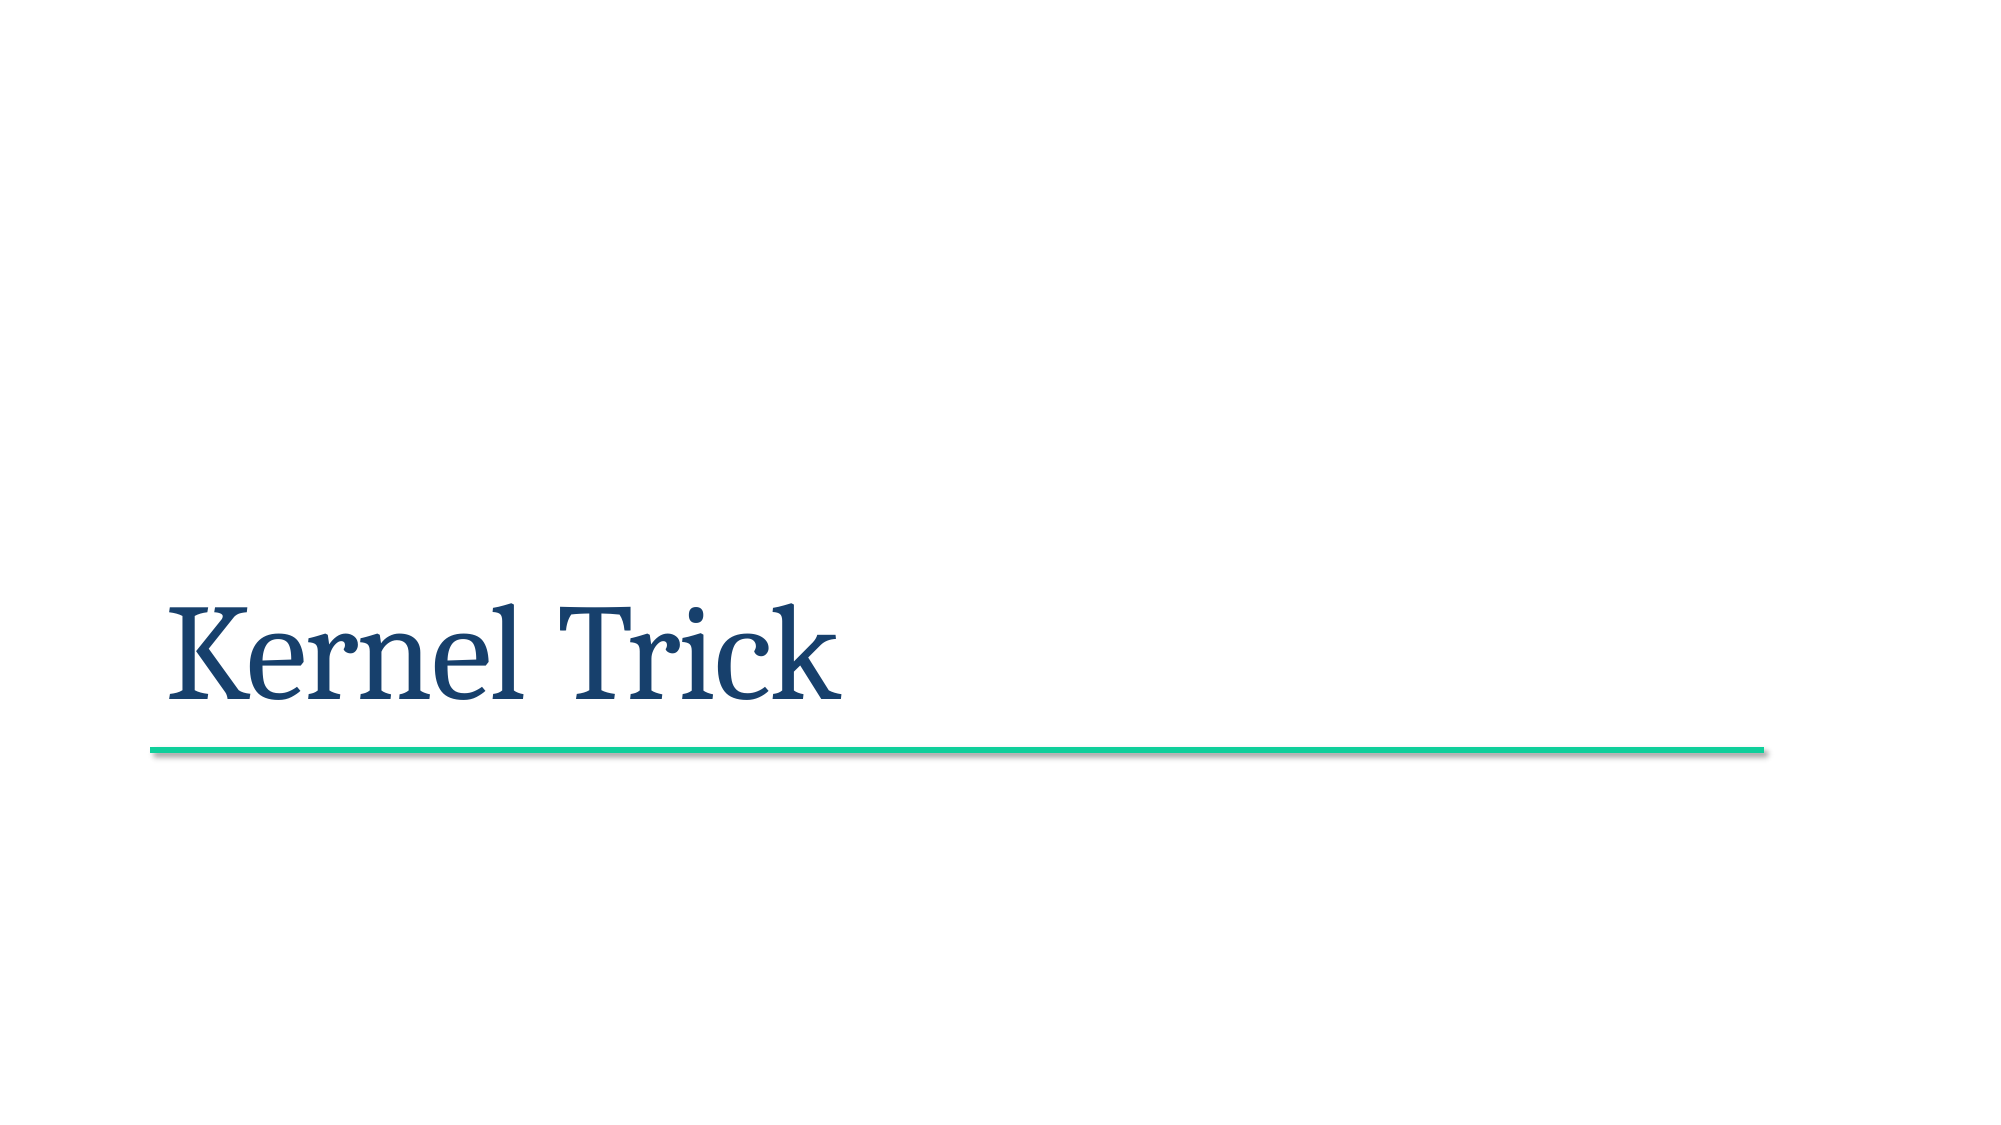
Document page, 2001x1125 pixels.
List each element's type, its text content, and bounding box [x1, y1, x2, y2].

picture [145, 742, 1780, 766]
text_box Kernel Trick [162, 561, 869, 727]
